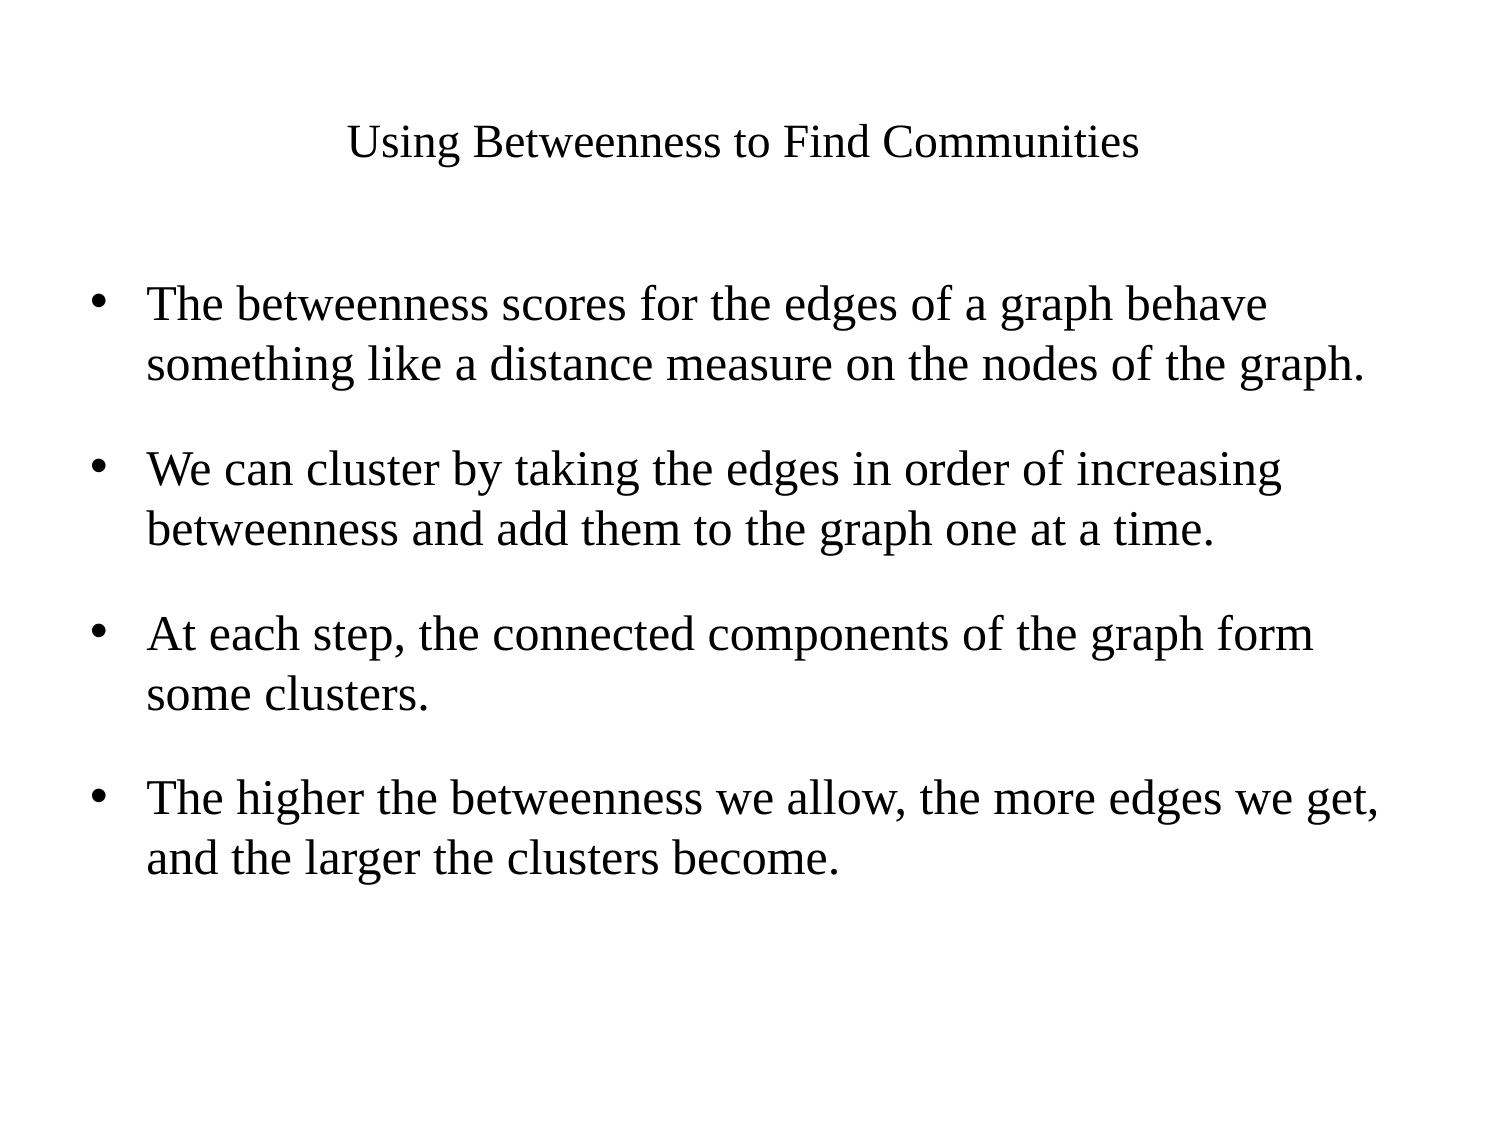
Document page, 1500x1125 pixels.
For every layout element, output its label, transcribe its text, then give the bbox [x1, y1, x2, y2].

list The betweenness scores for the edges of a graph behave something like a distance measure on the nodes of the graph. We can cluster by taking the edges in order of increasing betweenness and add them to the graph one at a time. At each step, the connected components of the graph form some clusters. The higher the betweenness we allow, the more edges we get, and the larger the clusters become. [75, 262, 1425, 1005]
title Using Betweenness to Find Communities [75, 45, 1425, 233]
